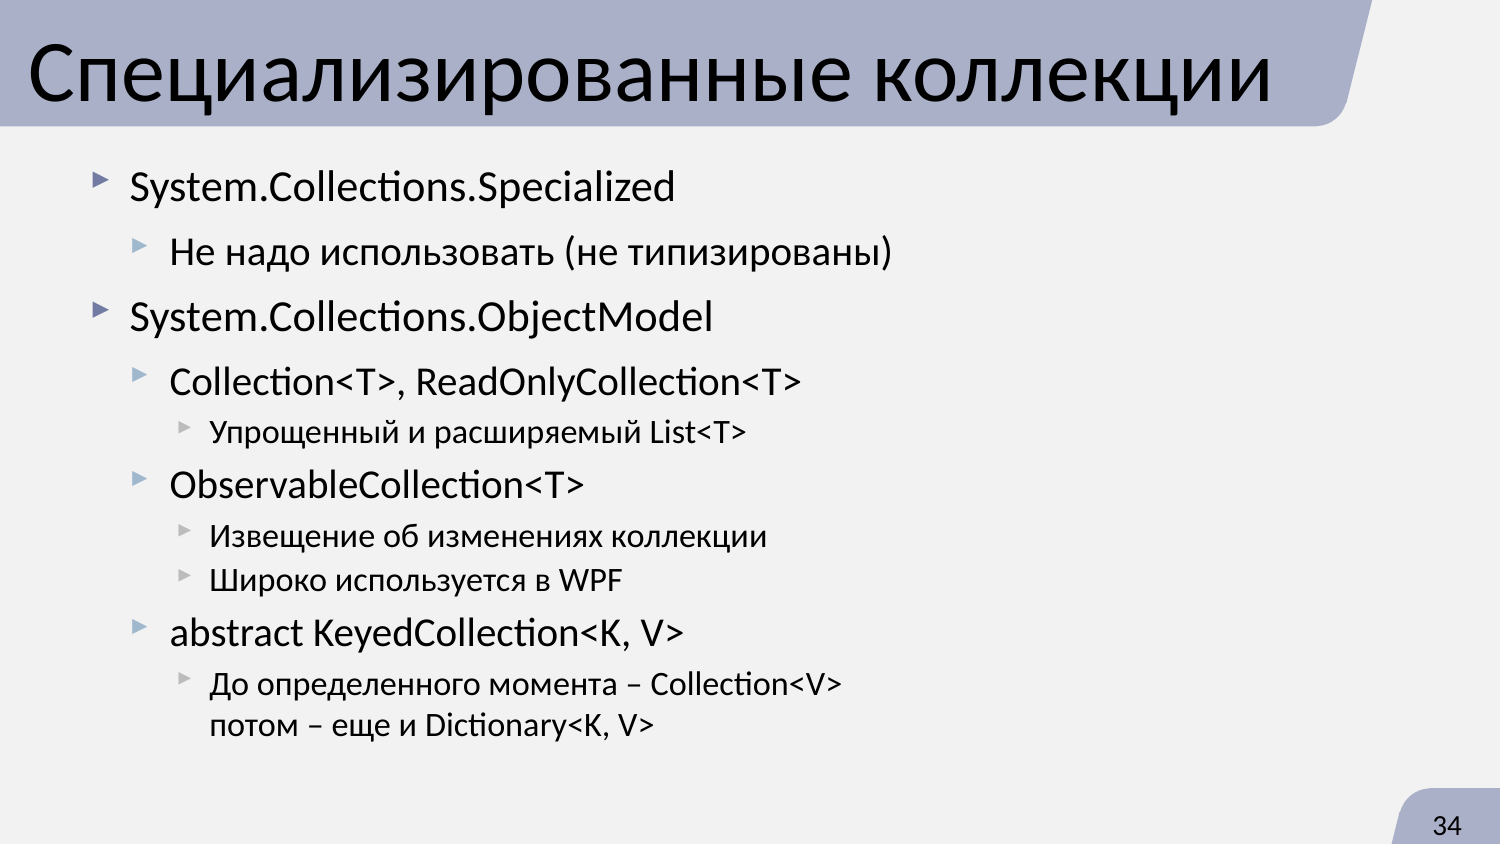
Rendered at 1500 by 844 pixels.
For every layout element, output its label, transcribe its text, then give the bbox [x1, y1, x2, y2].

slide_number 34 [1411, 798, 1477, 844]
list System.Collections.Specialized Не надо использовать (не типизированы) System.Collections.ObjectModel Collection<T>, ReadOnlyCollection<T> Упрощенный и расширяемый List<T> ObservableCollection<T> Извещение об изменениях коллекции Широко используется в WPF abstract KeyedCollection<K, V> До определенного момента – Collection<V> потом – еще и Dictionary<K, V> [75, 150, 1425, 753]
title Специализированные коллекции [14, 4, 1365, 127]
